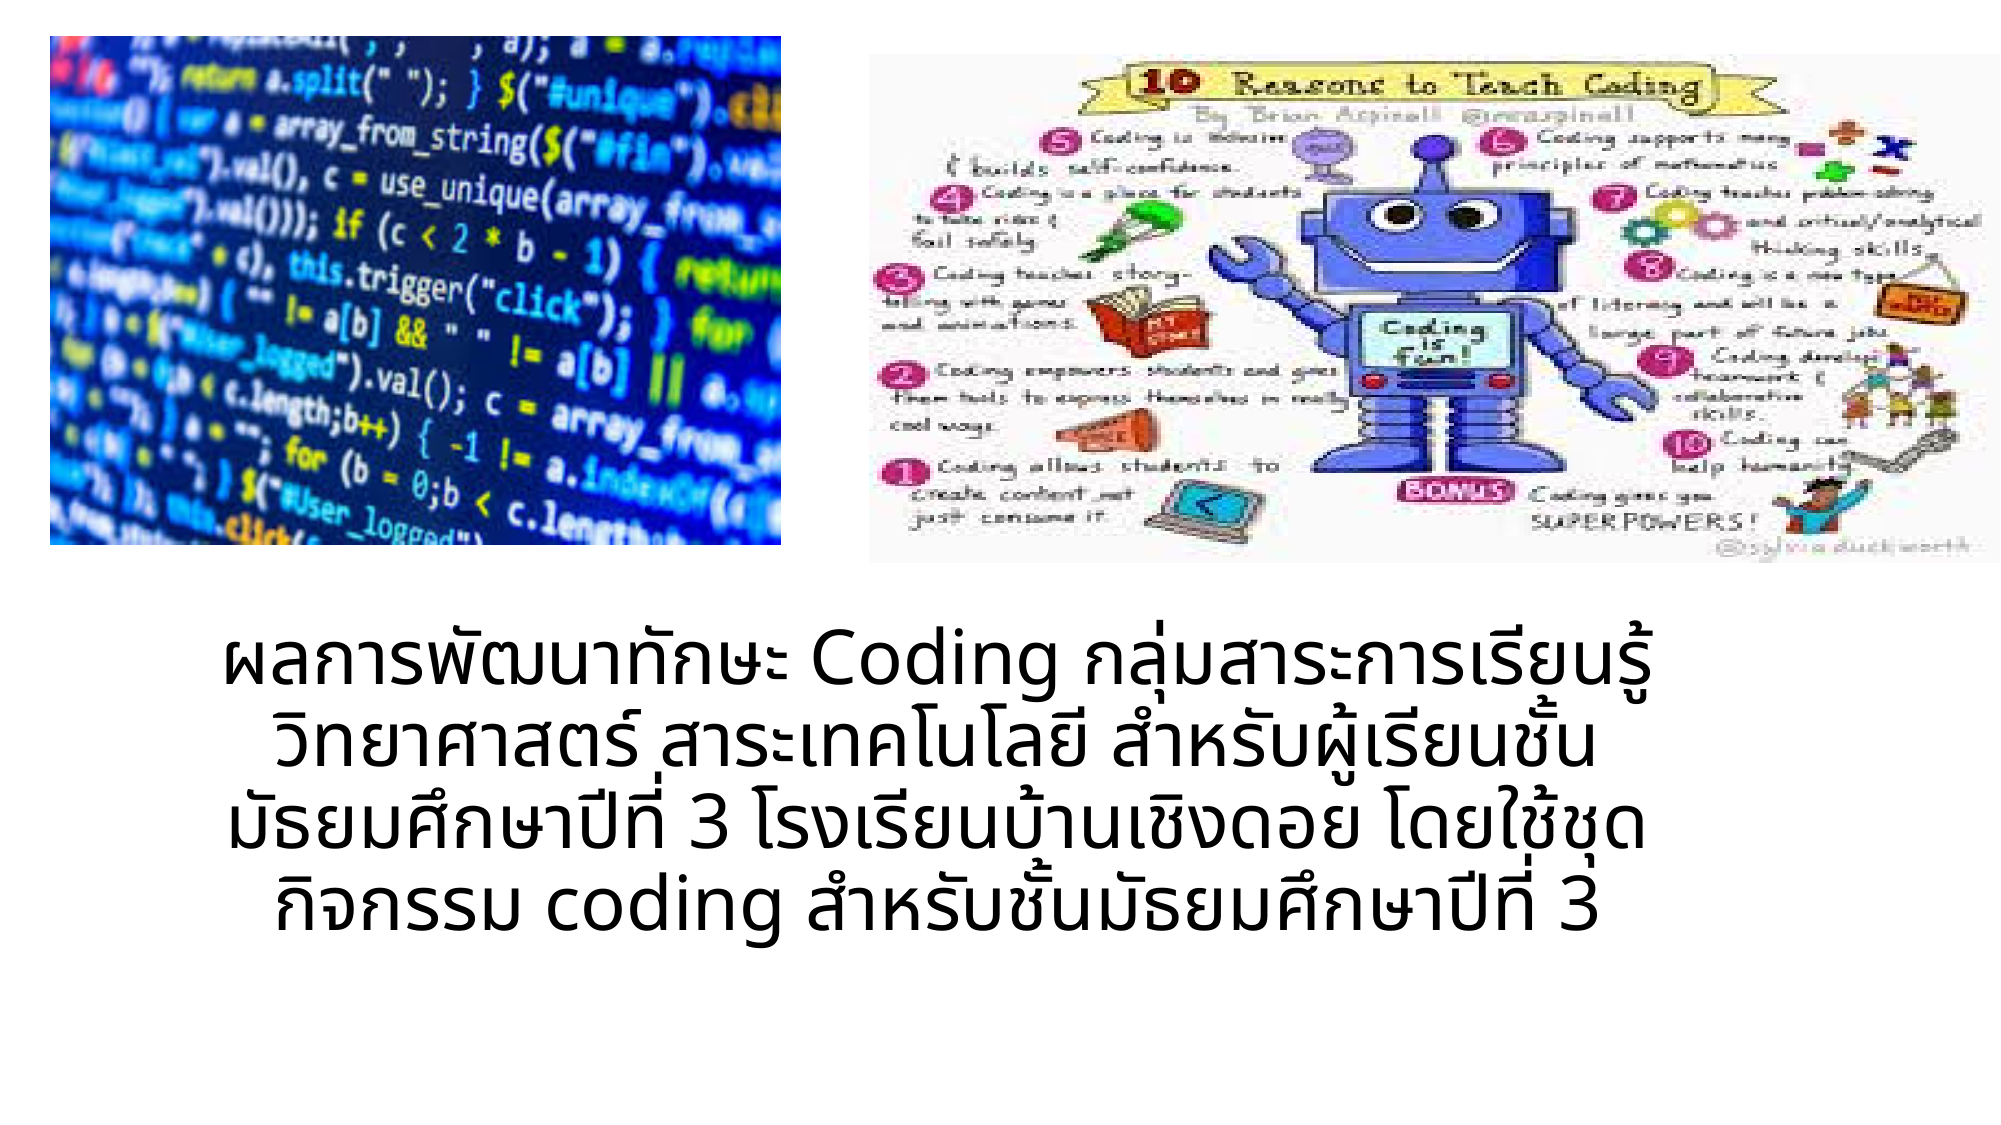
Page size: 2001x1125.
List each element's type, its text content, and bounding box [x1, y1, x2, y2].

picture [71, 471, 79, 479]
title ผลการพัฒนาทักษะ Coding กลุ่มสาระการเรียนรู้ วิทยาศาสตร์ สาระเทคโนโลยี สำหรับผู้เรียนชั้นมัธยมศึกษาปีที่ 3 โรงเรียนบ้านเชิงดอย โดยใช้ชุดกิจกรรม coding สำหรับชั้นมัธยมศึกษาปีที่ 3 [187, 562, 1688, 955]
picture [50, 36, 781, 545]
picture [869, 54, 2000, 563]
